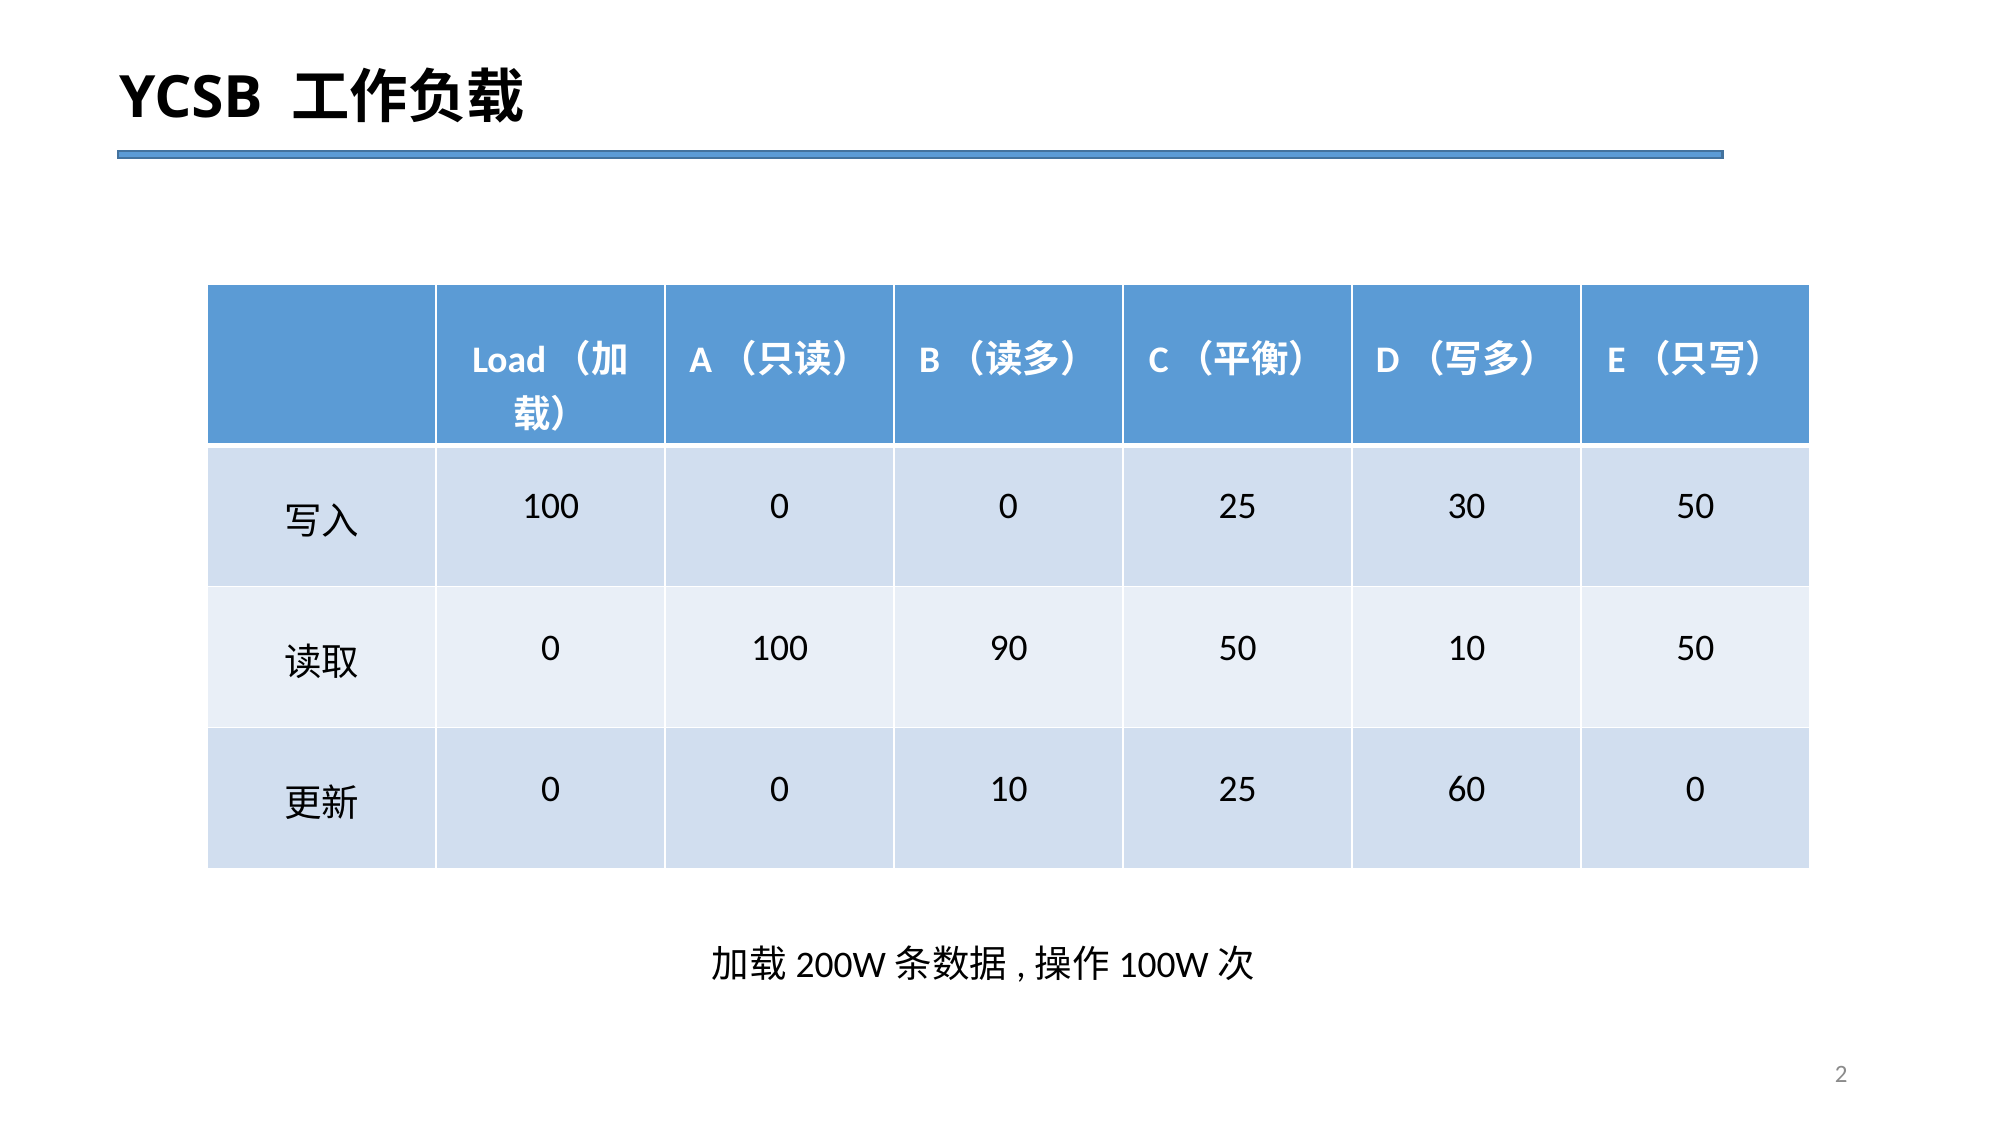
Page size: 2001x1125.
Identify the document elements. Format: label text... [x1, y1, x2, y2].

text_box 加载200W条数据,操作100W次 [696, 932, 1496, 992]
table_cell 100 [437, 448, 664, 586]
table_cell 0 [437, 587, 664, 727]
table_header [208, 285, 435, 443]
table_cell 50 [1582, 587, 1809, 727]
table_cell 读取 [208, 587, 435, 727]
table_cell 30 [1353, 448, 1580, 586]
table_header Load（加载） [437, 285, 664, 443]
table_cell 25 [1124, 448, 1351, 586]
table_header B（读多） [895, 285, 1122, 443]
table_cell 10 [895, 728, 1122, 868]
table_cell 10 [1353, 587, 1580, 727]
table_cell 0 [895, 448, 1122, 586]
table_header A（只读） [666, 285, 893, 443]
table_cell 100 [666, 587, 893, 727]
title YCSB 工作负载 [104, 12, 1830, 170]
text_box [117, 150, 1724, 159]
table_header D（写多） [1353, 285, 1580, 443]
table_cell 写入 [208, 448, 435, 586]
table_cell 60 [1353, 728, 1580, 868]
table_cell 0 [666, 448, 893, 586]
table_header C（平衡） [1124, 285, 1351, 443]
table_cell 90 [895, 587, 1122, 727]
table_header E（只写） [1582, 285, 1809, 443]
table_cell 50 [1582, 448, 1809, 586]
table_cell 0 [1582, 728, 1809, 868]
table_cell 0 [666, 728, 893, 868]
table_cell 50 [1124, 587, 1351, 727]
slide_number 2 [1412, 1042, 1863, 1103]
table_cell 更新 [208, 728, 435, 868]
table_cell 0 [437, 728, 664, 868]
table_cell 25 [1124, 728, 1351, 868]
